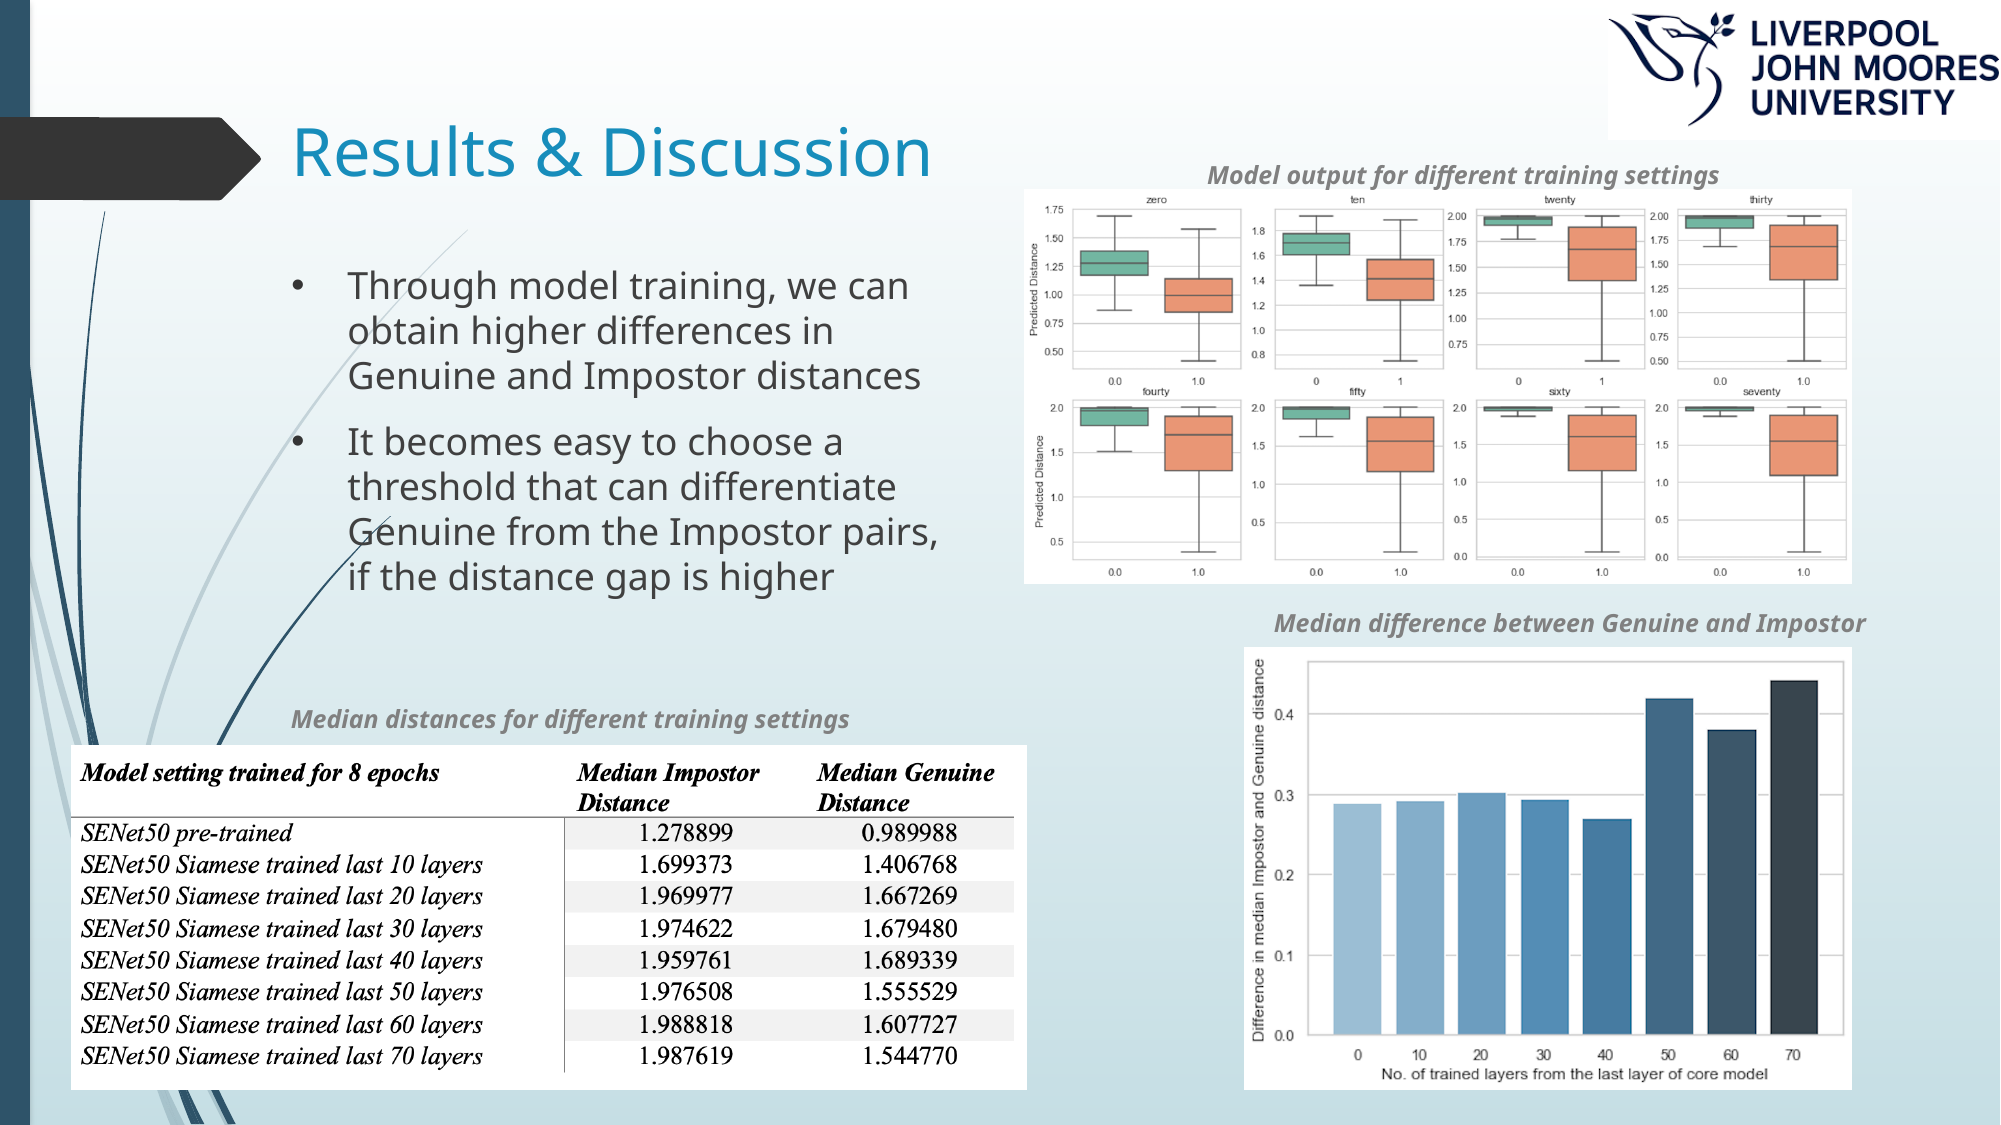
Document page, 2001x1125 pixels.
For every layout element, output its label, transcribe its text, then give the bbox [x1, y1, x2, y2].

picture [70, 745, 1027, 1090]
picture [1607, 0, 2000, 140]
picture [1244, 647, 1852, 1090]
title Results & Discussion [276, 102, 956, 254]
list Through model training, we can obtain higher differences in Genuine and Impostor distances It becomes easy to choose a threshold that can differentiate Genuine from the Impostor pairs, if the distance gap is higher [276, 254, 956, 697]
picture [1024, 189, 1852, 585]
text_box Model output for different training settings [1192, 152, 1736, 188]
text_box Median difference between Genuine and Impostor [1258, 599, 1882, 645]
text_box Median distances for different training settings [276, 696, 866, 741]
